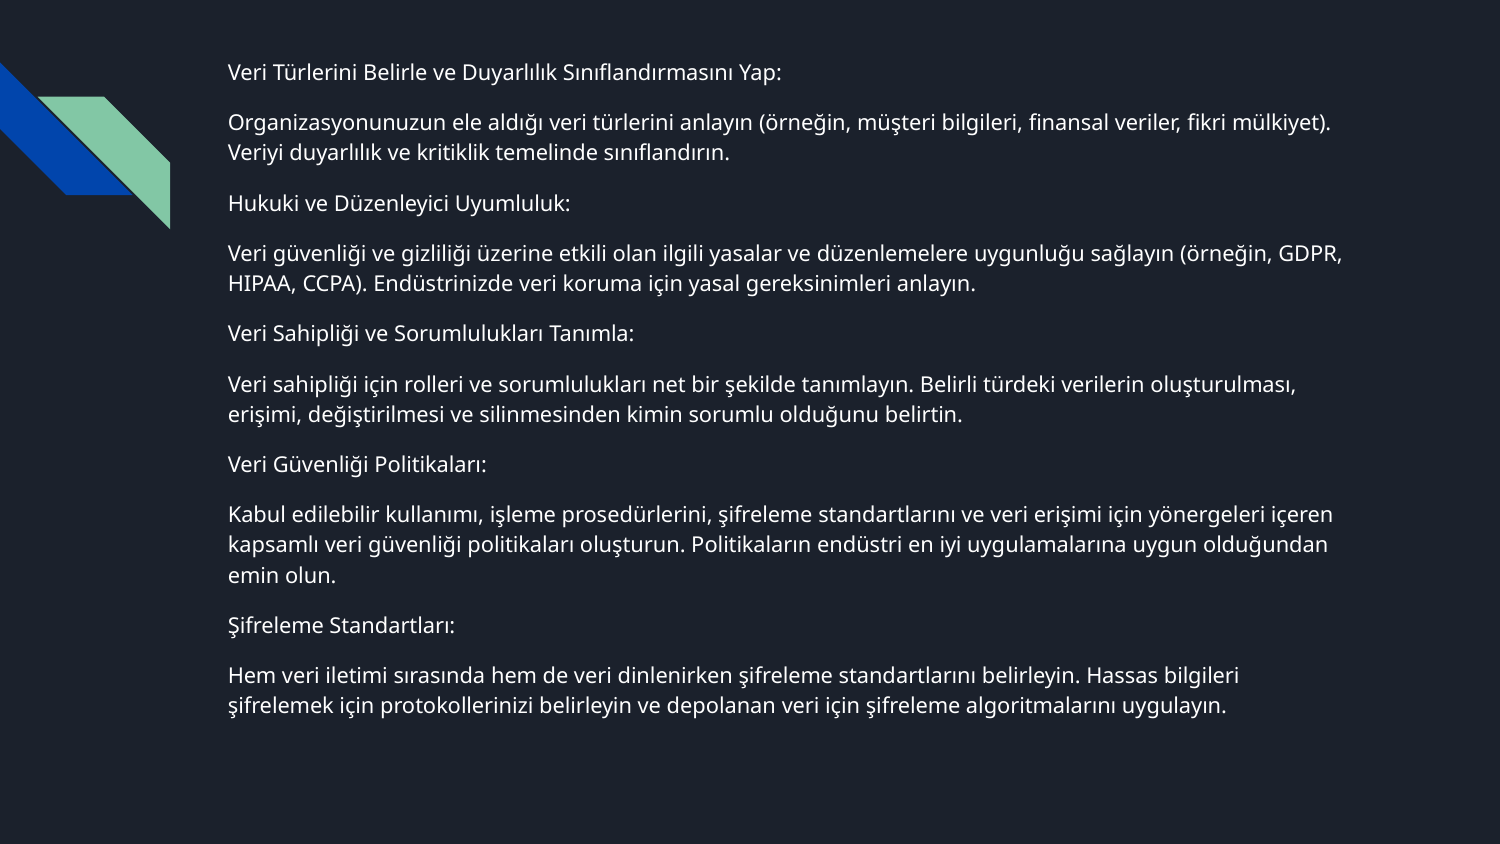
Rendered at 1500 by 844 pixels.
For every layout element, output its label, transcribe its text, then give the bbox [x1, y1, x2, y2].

list Veri Türlerini Belirle ve Duyarlılık Sınıflandırmasını Yap: Organizasyonunuzun ele aldığı veri türlerini anlayın (örneğin, müşteri bilgileri, finansal veriler, fikri mülkiyet). Veriyi duyarlılık ve kritiklik temelinde sınıflandırın. Hukuki ve Düzenleyici Uyumluluk: Veri güvenliği ve gizliliği üzerine etkili olan ilgili yasalar ve düzenlemelere uygunluğu sağlayın (örneğin, GDPR, HIPAA, CCPA). Endüstrinizde veri koruma için yasal gereksinimleri anlayın. Veri Sahipliği ve Sorumlulukları Tanımla: Veri sahipliği için rolleri ve sorumlulukları net bir şekilde tanımlayın. Belirli türdeki verilerin oluşturulması, erişimi, değiştirilmesi ve silinmesinden kimin sorumlu olduğunu belirtin. Veri Güvenliği Politikaları: Kabul edilebilir kullanımı, işleme prosedürlerini, şifreleme standartlarını ve veri erişimi için yönergeleri içeren kapsamlı veri güvenliği politikaları oluşturun. Politikaların endüstri en iyi uygulamalarına uygun olduğundan emin olun. Şifreleme Standartları: Hem veri iletimi sırasında hem de veri dinlenirken şifreleme standartlarını belirleyin. Hassas bilgileri şifrelemek için protokollerinizi belirleyin ve depolanan veri için şifreleme algoritmalarını uygulayın. [212, 39, 1368, 735]
